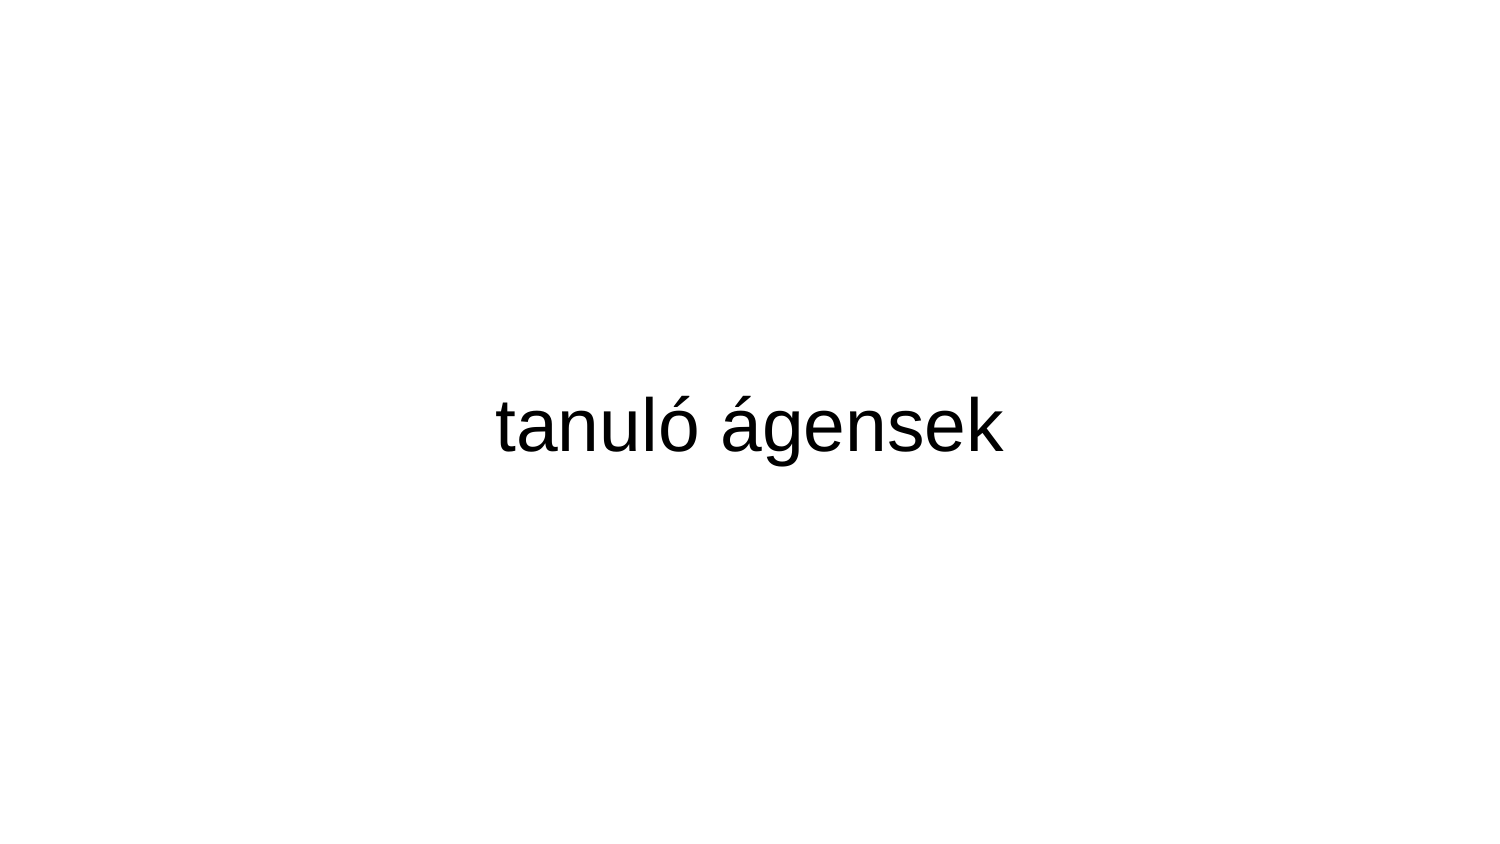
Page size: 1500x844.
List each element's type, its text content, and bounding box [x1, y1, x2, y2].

title tanuló ágensek [51, 352, 1449, 491]
